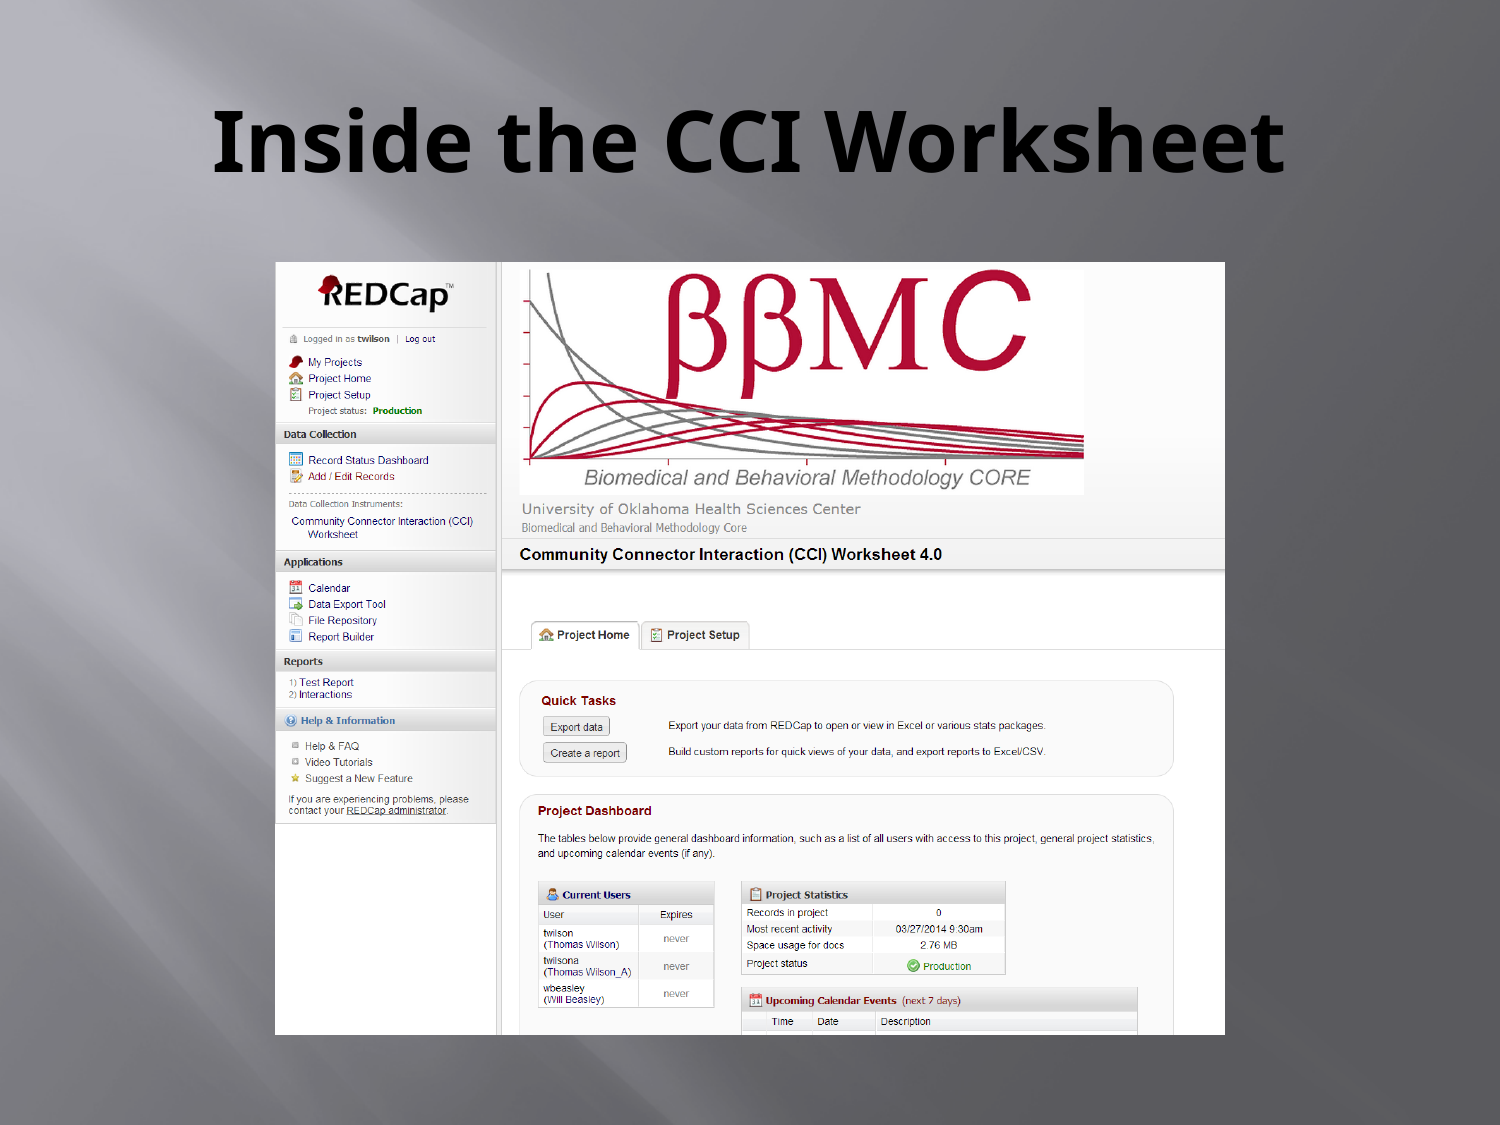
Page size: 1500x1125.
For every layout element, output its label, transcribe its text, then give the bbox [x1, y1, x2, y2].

title Inside the CCI Worksheet [75, 45, 1425, 233]
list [275, 262, 1225, 1036]
